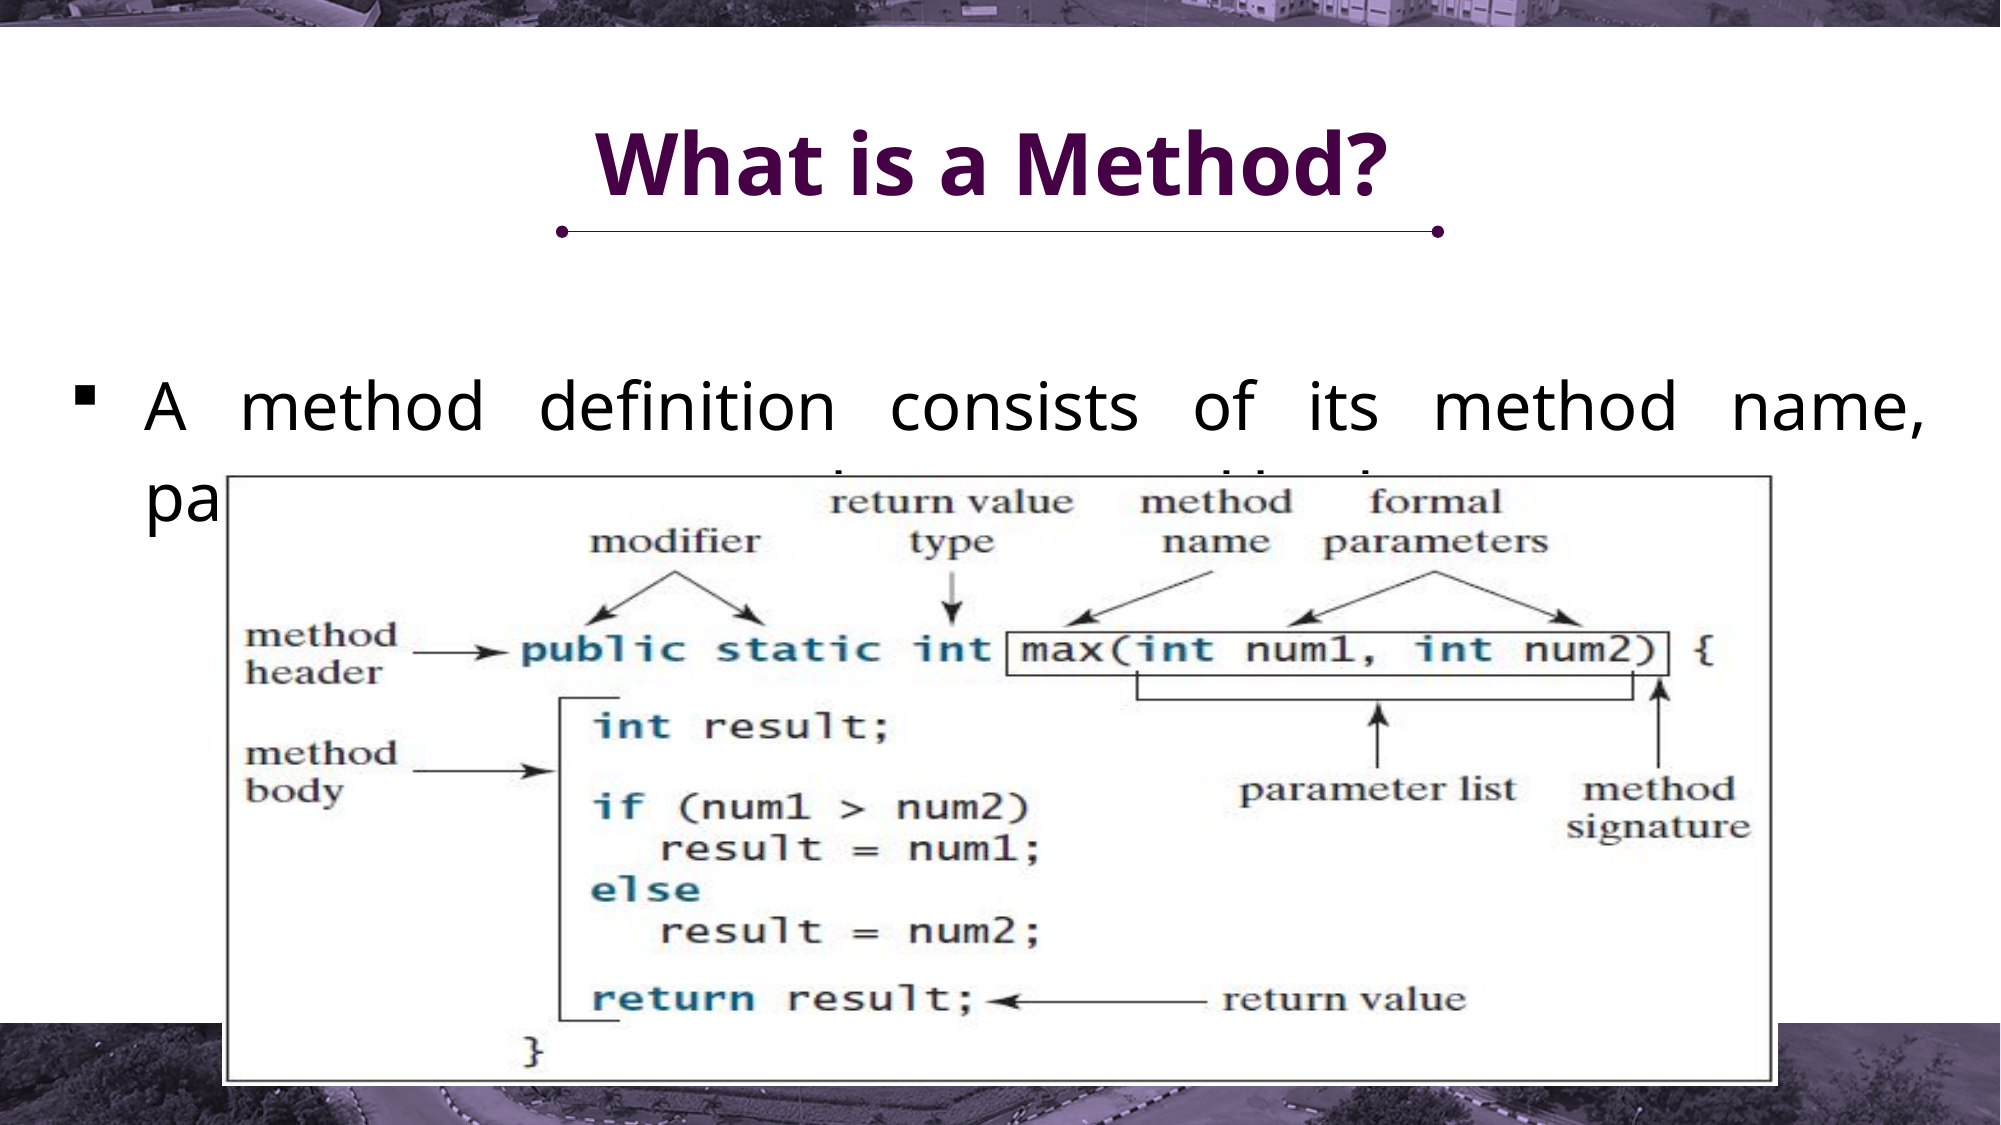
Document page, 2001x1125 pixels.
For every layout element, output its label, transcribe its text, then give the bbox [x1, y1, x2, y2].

picture [221, 474, 1779, 1086]
title What is a Method? [102, 101, 1882, 221]
list A method definition consists of its method name, parameters, return value type, and body [55, 250, 1945, 994]
